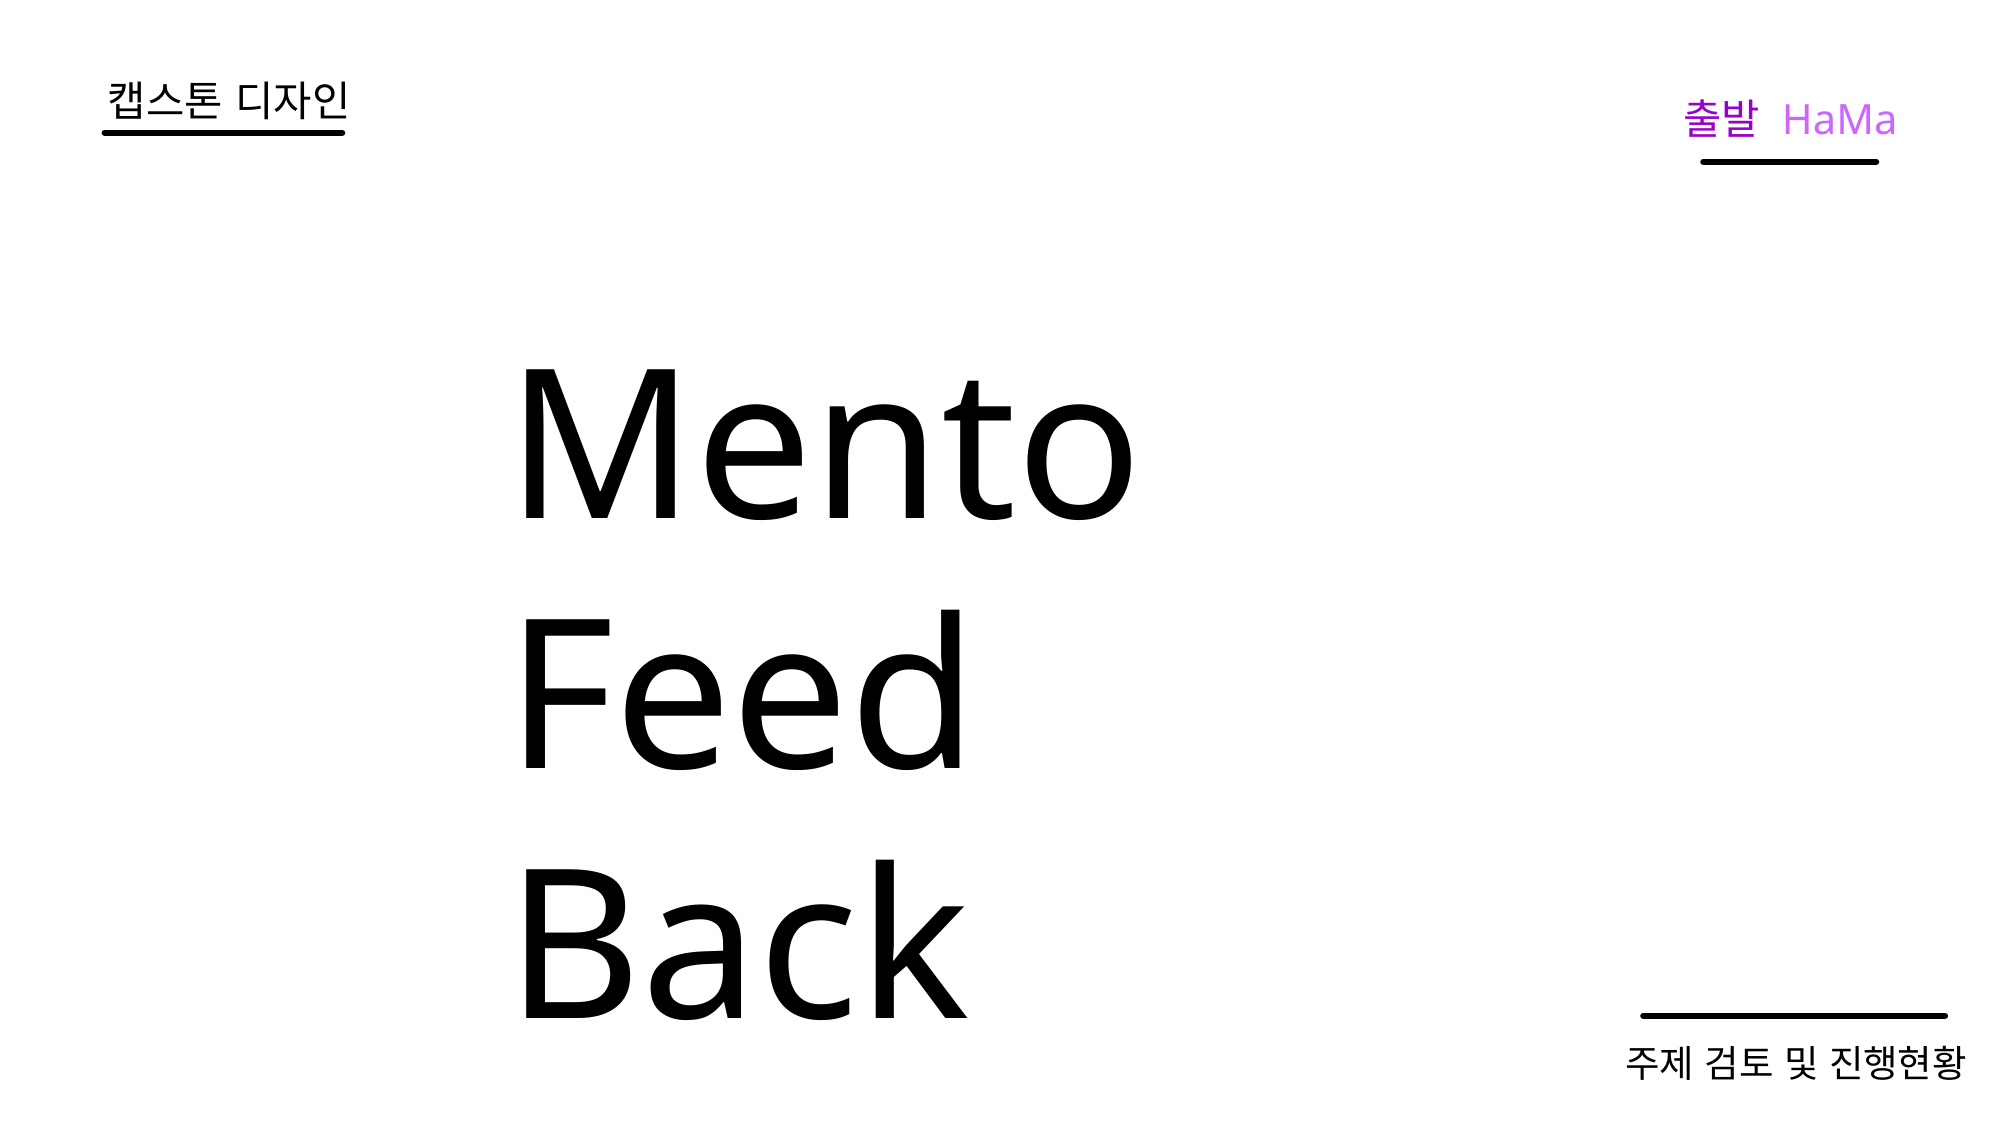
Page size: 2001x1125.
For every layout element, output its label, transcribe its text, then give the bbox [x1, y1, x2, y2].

text_box 주제 검토 및 진행현황 [1610, 1032, 1982, 1093]
title 캡스톤 디자인 [61, 71, 398, 133]
text_box Mento Feed Back [491, 302, 1509, 1068]
text_box 출발 HaMa [1668, 85, 1913, 151]
